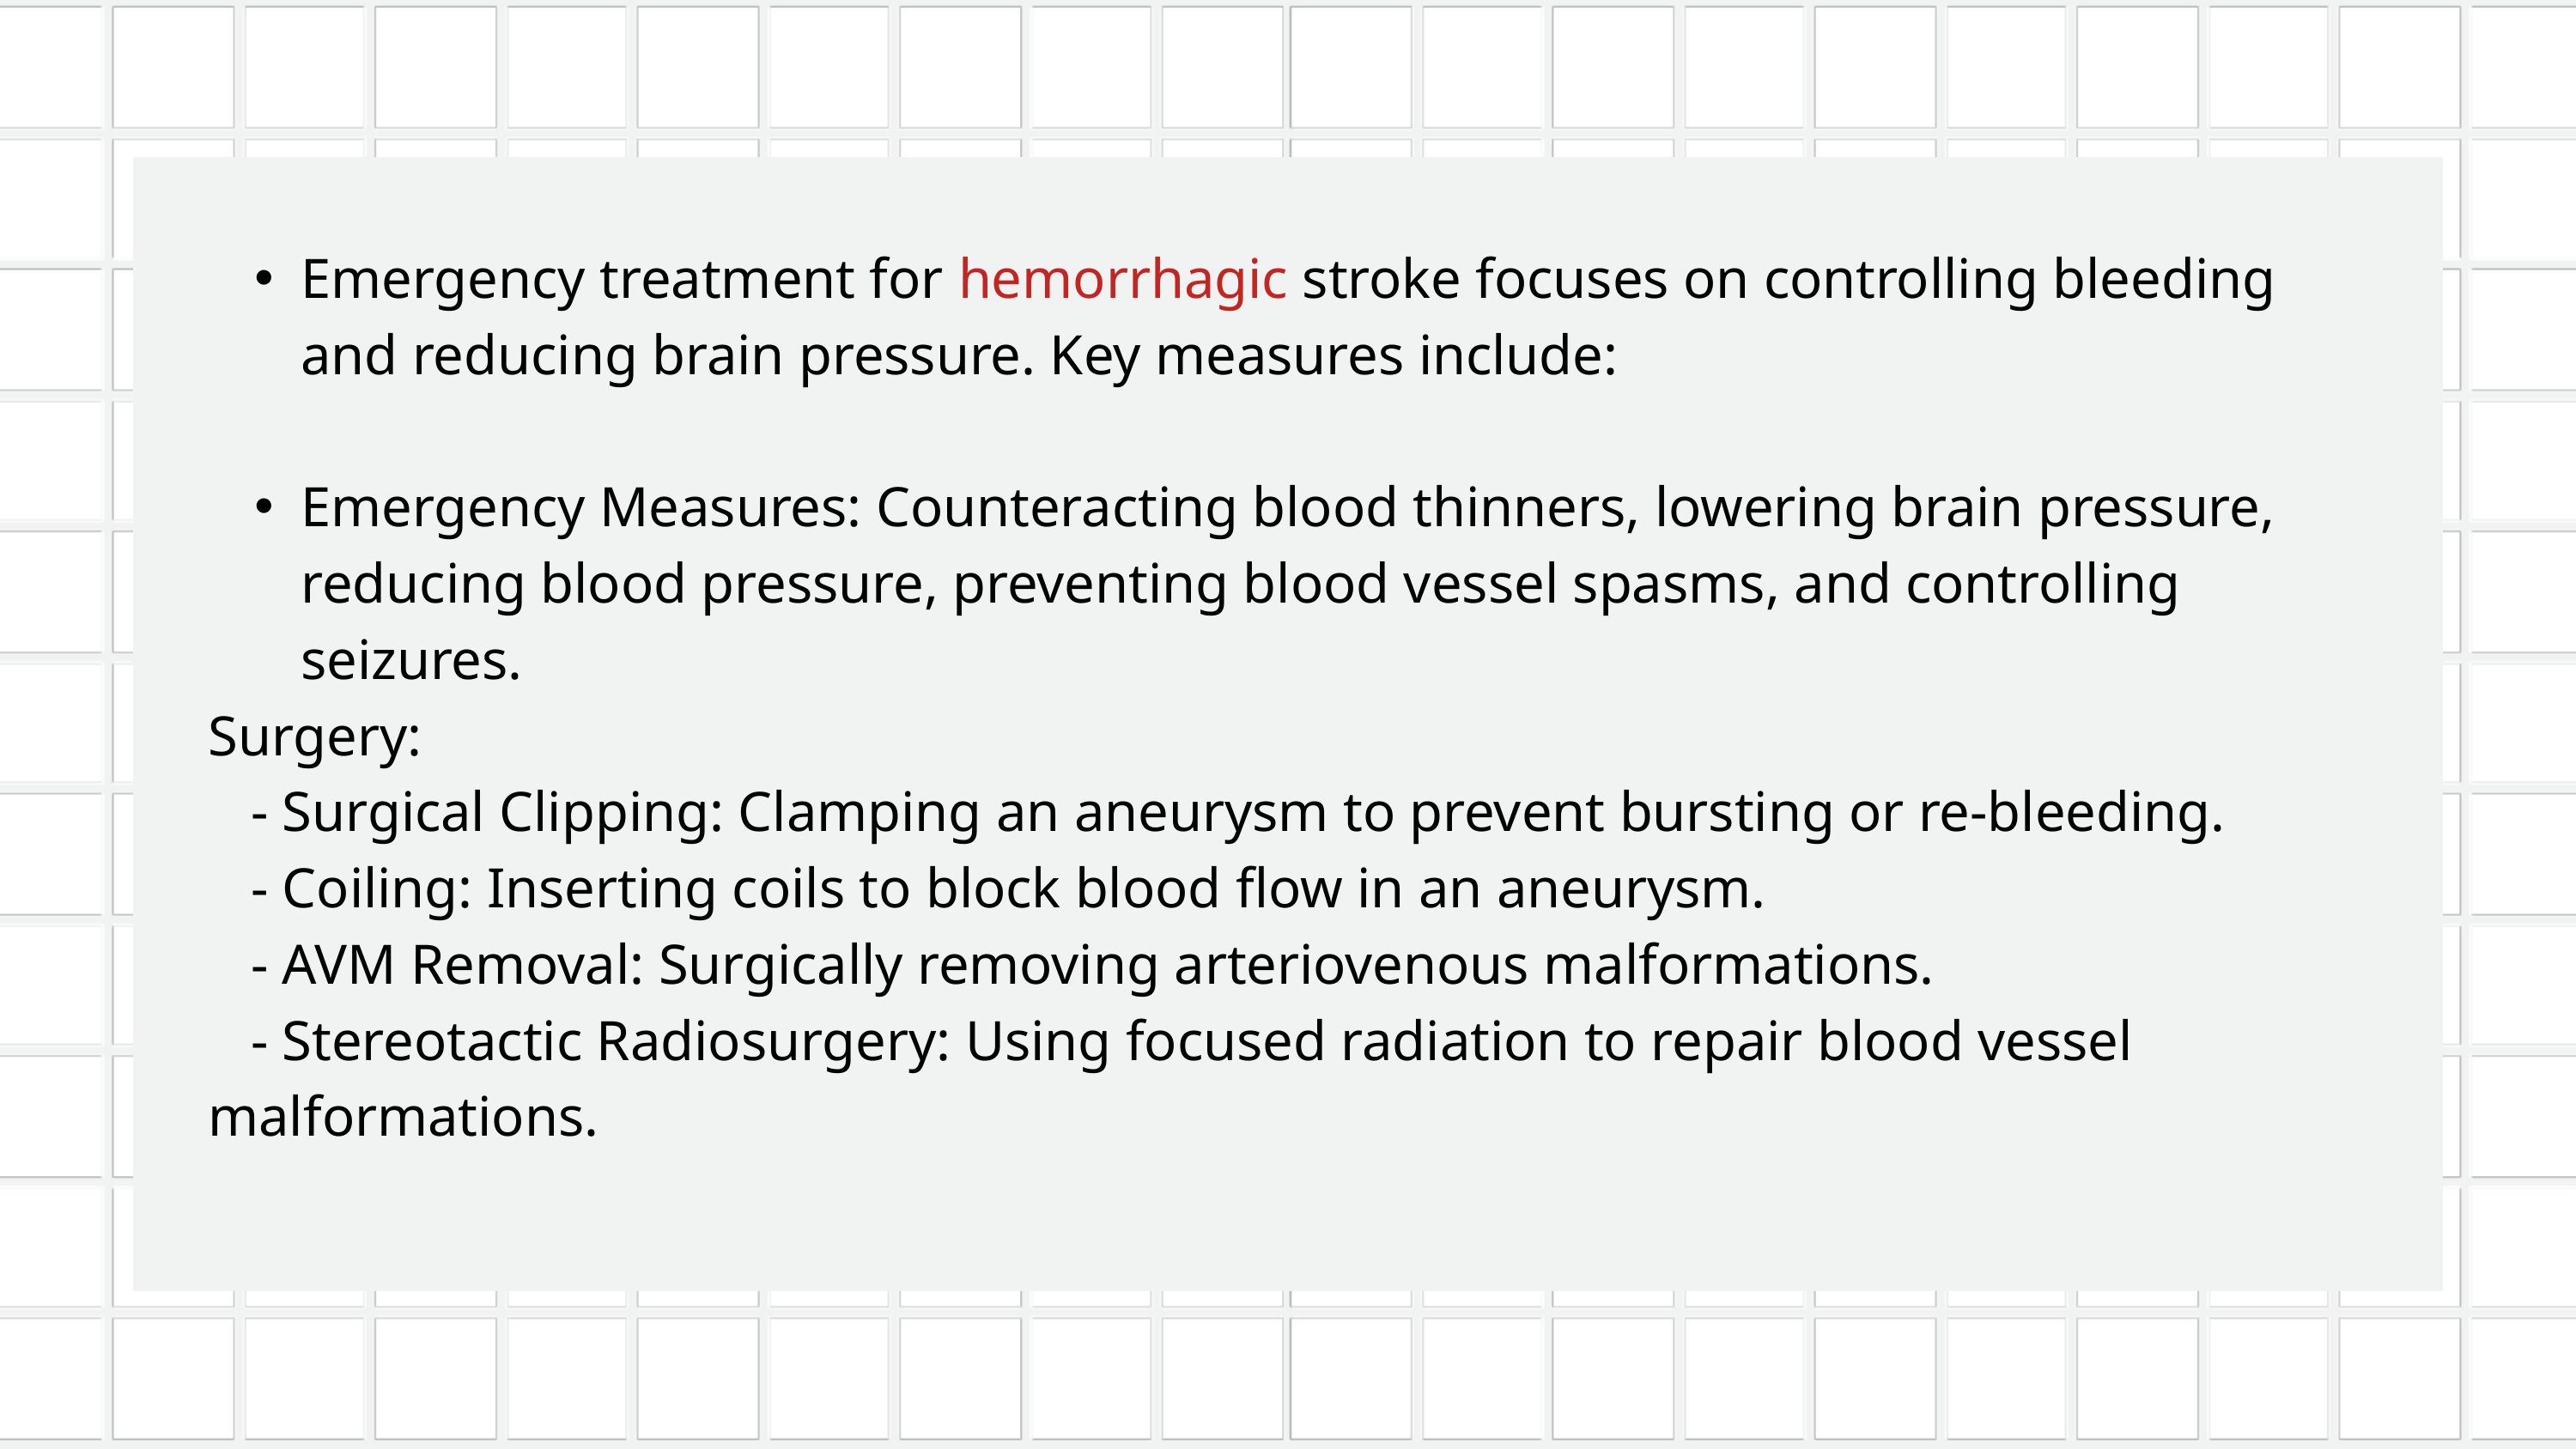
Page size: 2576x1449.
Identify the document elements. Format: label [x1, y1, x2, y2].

text_box [132, 156, 2444, 1292]
text_box [0, 0, 2576, 1449]
